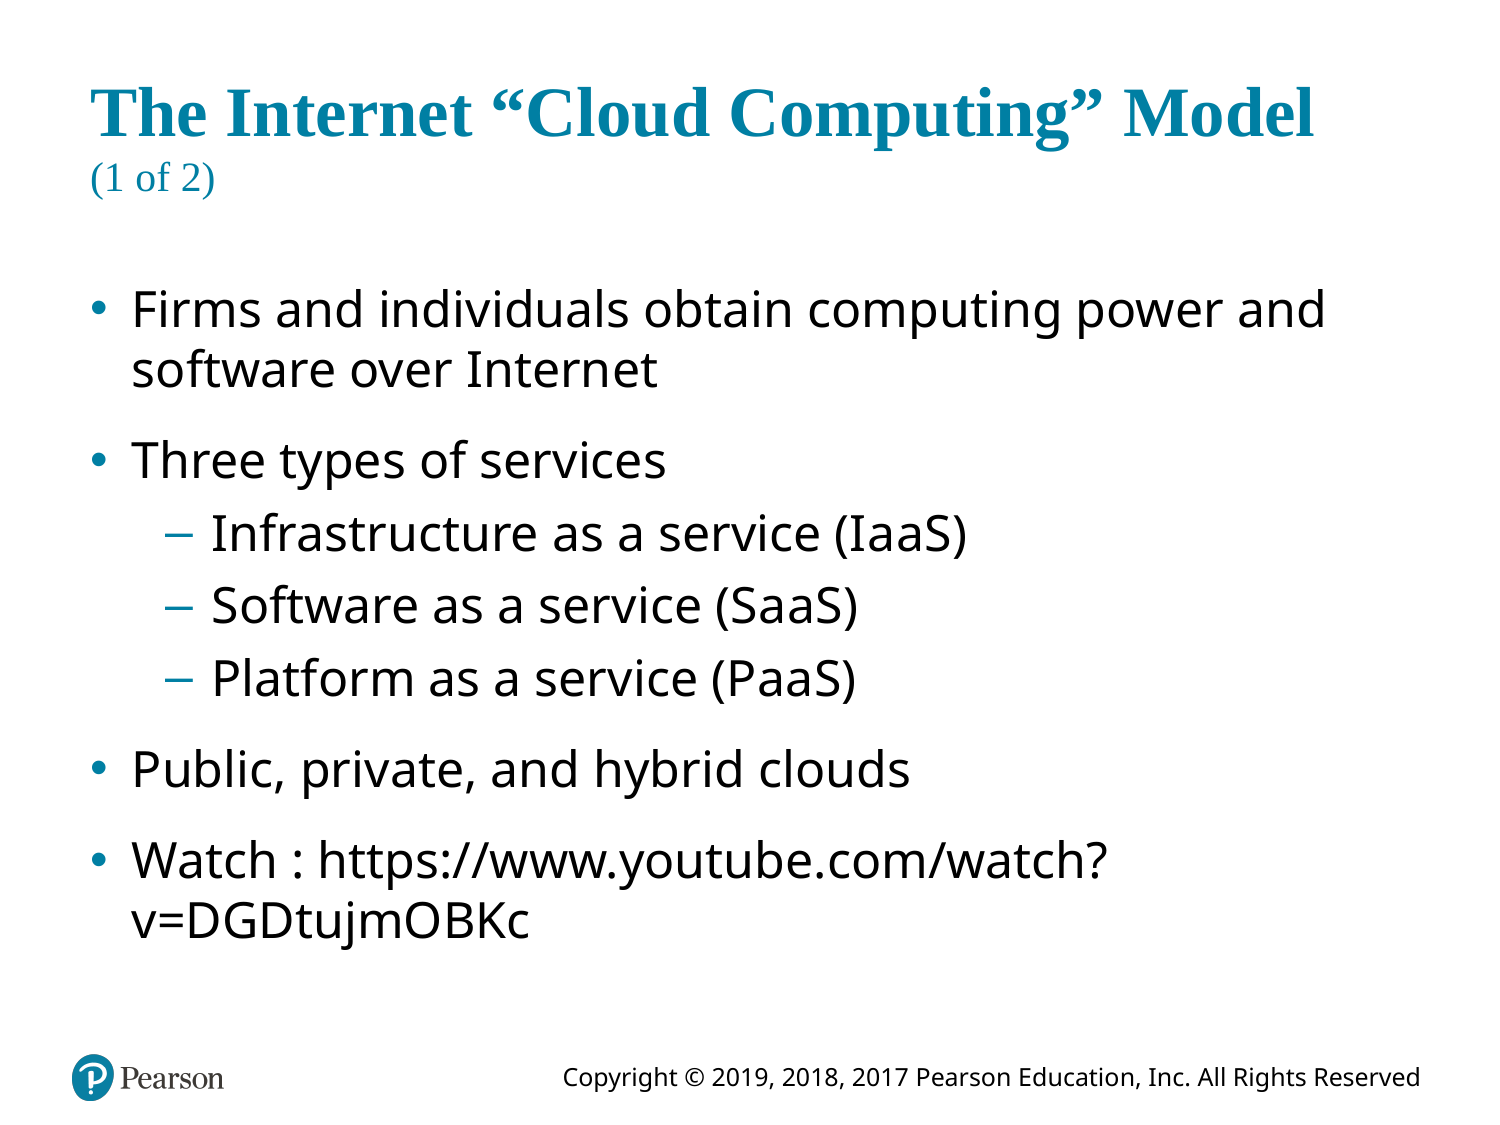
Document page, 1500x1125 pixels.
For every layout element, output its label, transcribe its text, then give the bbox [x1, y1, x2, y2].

picture [80, 1063, 106, 1088]
title The Internet “Cloud Computing” Model (1 of 2) [75, 35, 1333, 216]
list Firms and individuals obtain computing power and software over Internet Three types of services Infrastructure as a service (I a a S) Software as a service (S a a S) Platform as a service (P a a S) Public, private, and hybrid clouds Watch : https://www.youtube.com/watch?v=DGDtujmOBKc [75, 262, 1425, 818]
picture [72, 1054, 88, 1070]
picture [72, 1087, 83, 1101]
picture [98, 1054, 224, 1101]
